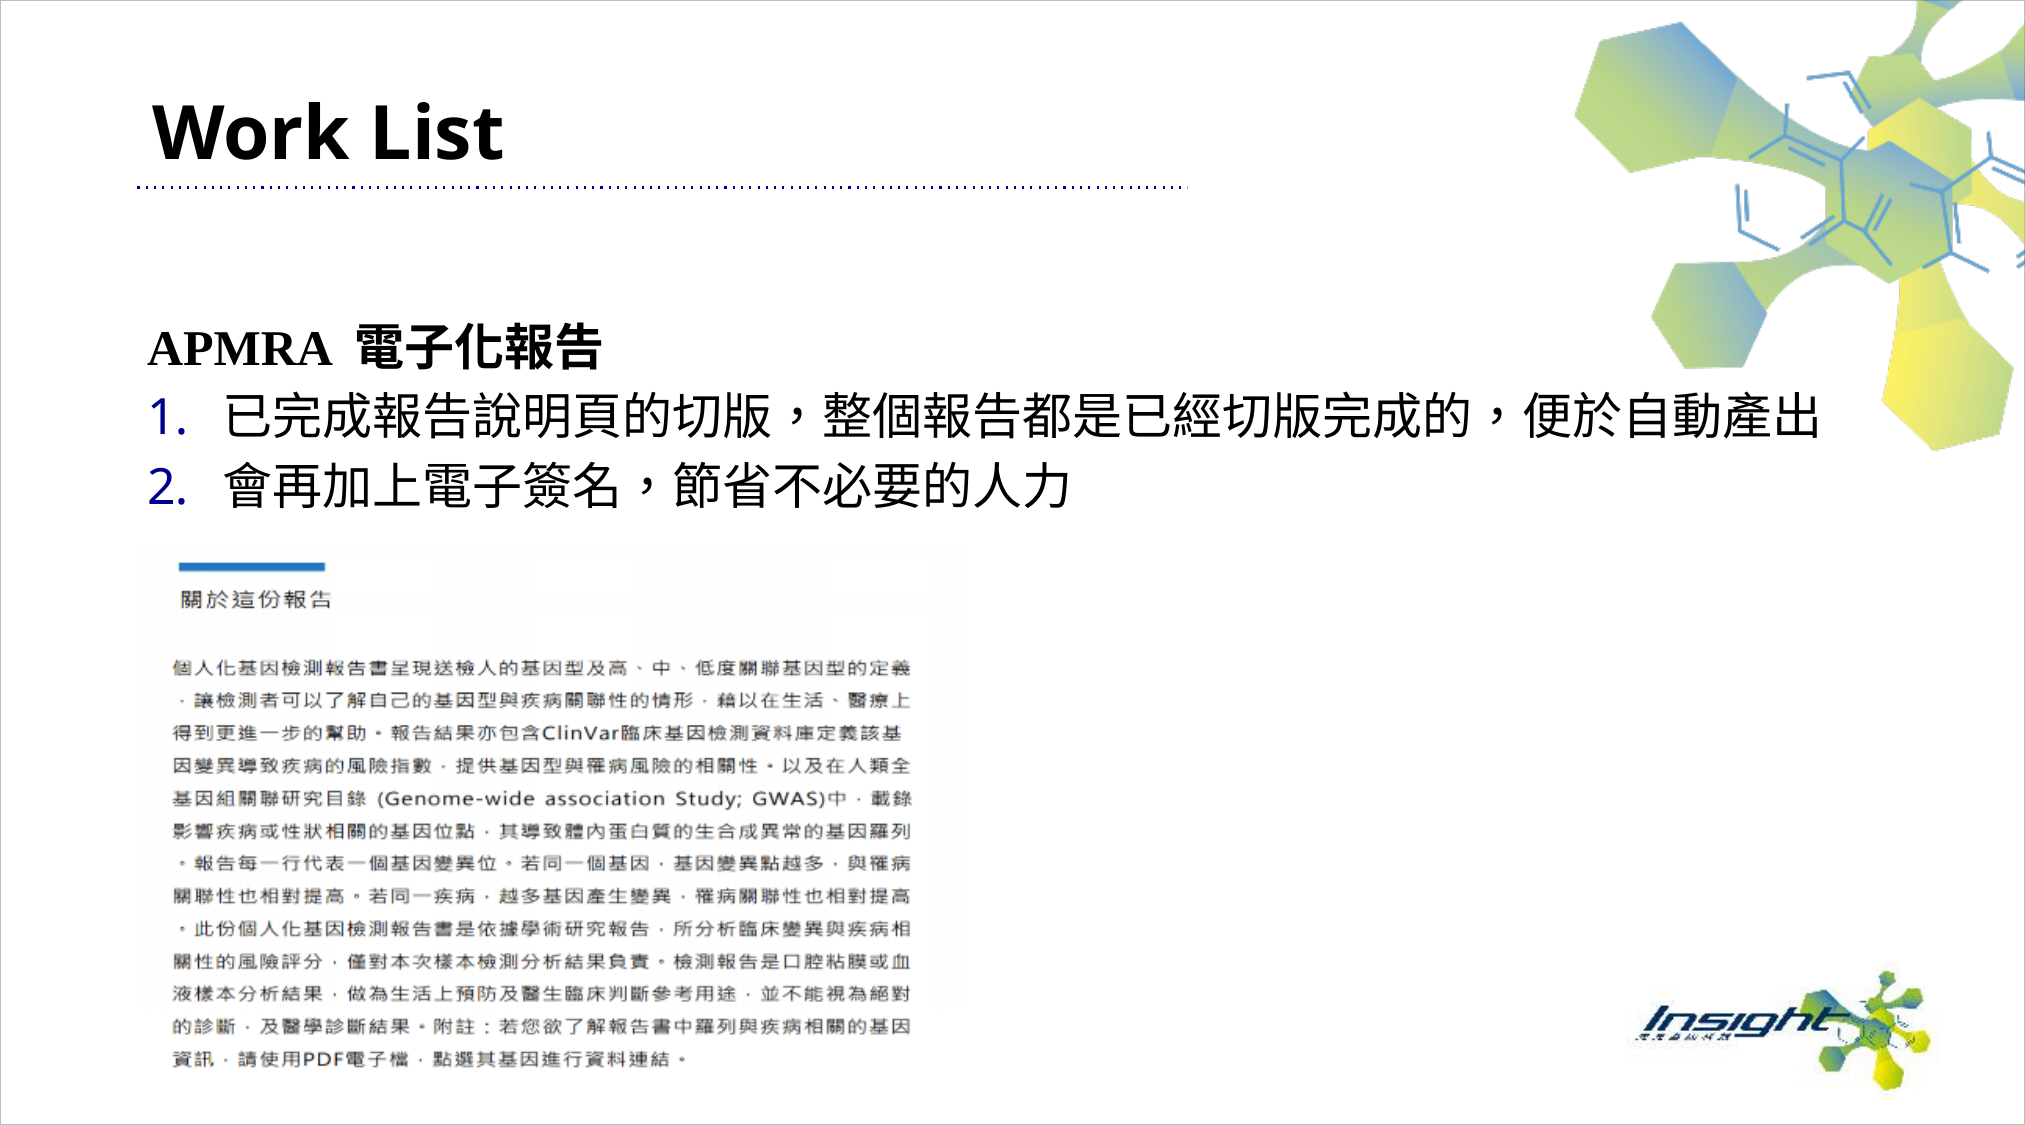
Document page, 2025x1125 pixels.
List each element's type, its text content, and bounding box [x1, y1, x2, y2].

title Work List [137, 77, 1550, 237]
picture [1625, 962, 1940, 1100]
picture [137, 549, 969, 1117]
picture [1550, 0, 2025, 475]
list APMRA 電子化報告 已完成報告說明頁的切版，整個報告都是已經切版完成的，便於自動產出 會再加上電子簽名，節省不必要的人力 [132, 237, 1933, 980]
